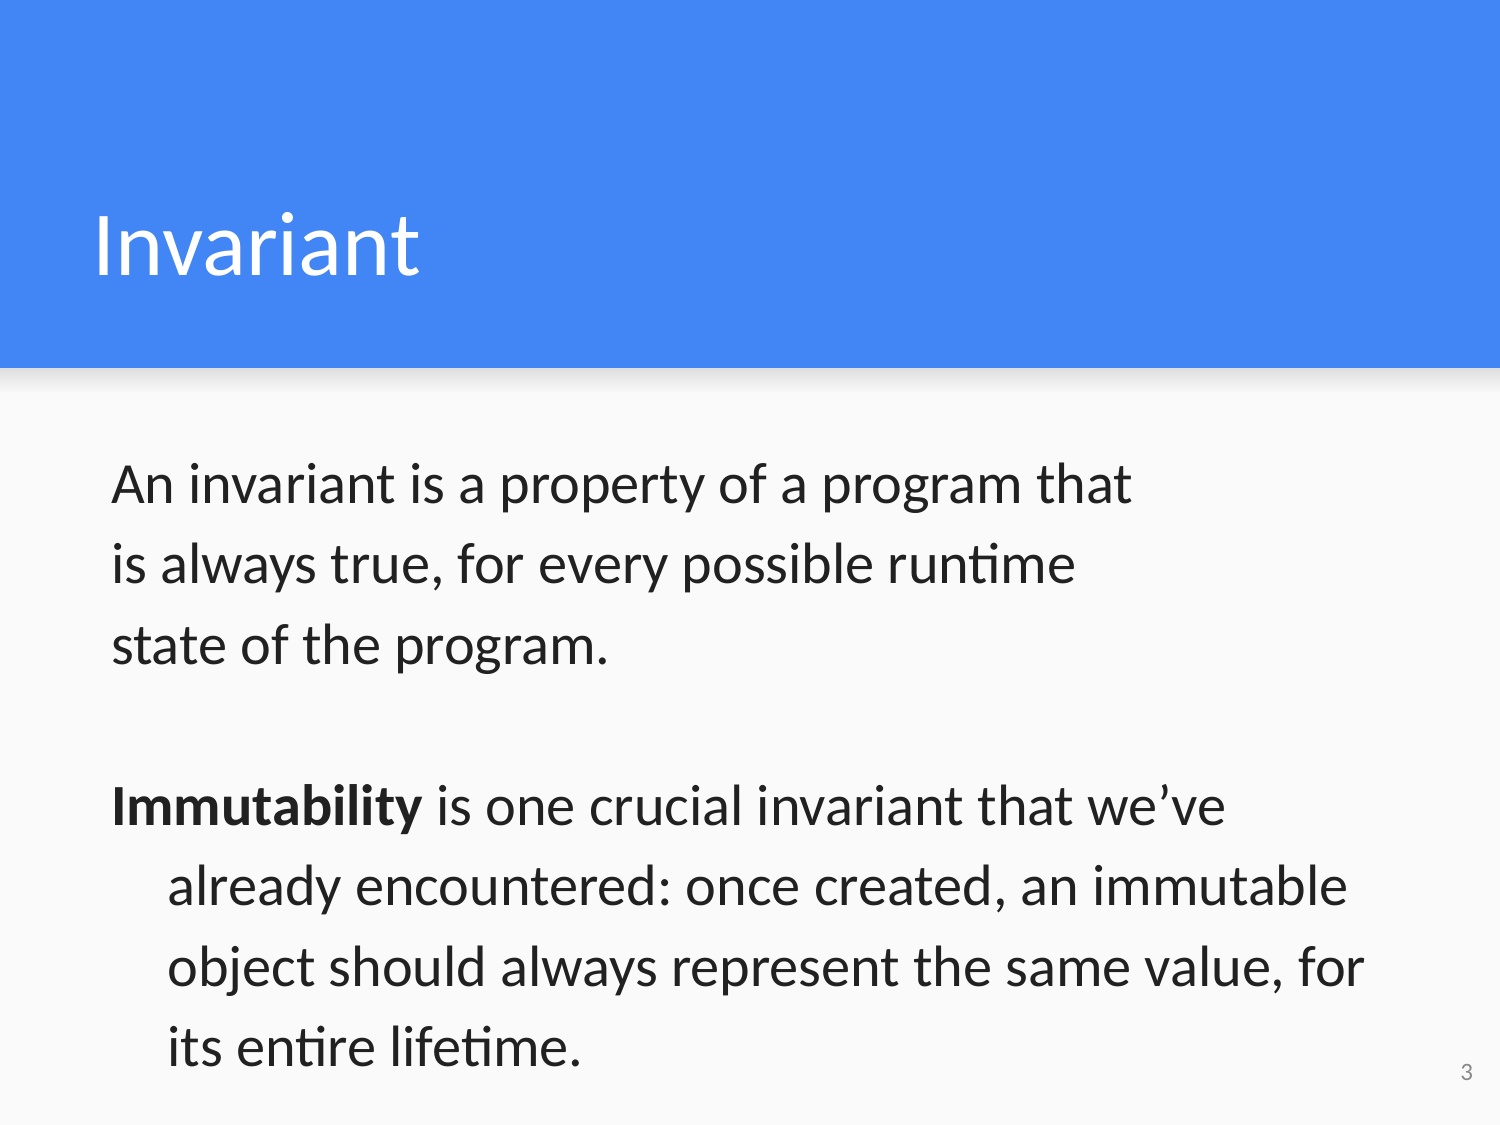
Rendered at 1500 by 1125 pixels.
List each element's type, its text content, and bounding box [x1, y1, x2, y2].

title Invariant [77, 161, 1427, 330]
slide_number ‹#› [1398, 1027, 1489, 1114]
list An invariant is a property of a program that is always true, for every possible runtime state of the program. Immutability is one crucial invariant that we’ve already encountered: once created, an immutable object should always represent the same value, for its entire lifetime. [77, 419, 1427, 1013]
